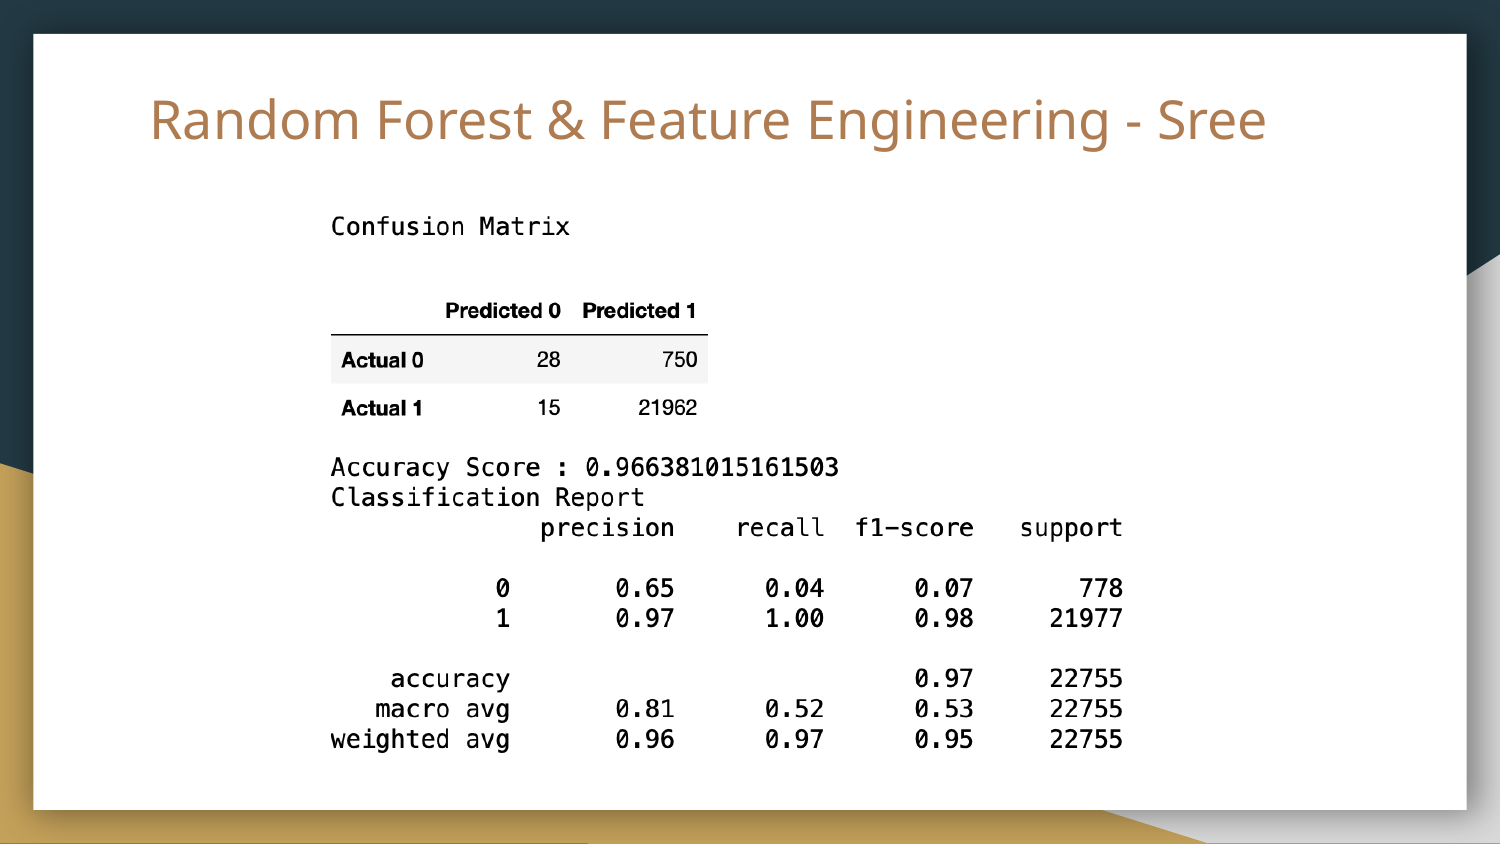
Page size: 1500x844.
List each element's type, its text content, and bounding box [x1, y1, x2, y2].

title Random Forest & Feature Engineering - Sree [134, 66, 1366, 224]
picture [311, 209, 1188, 781]
